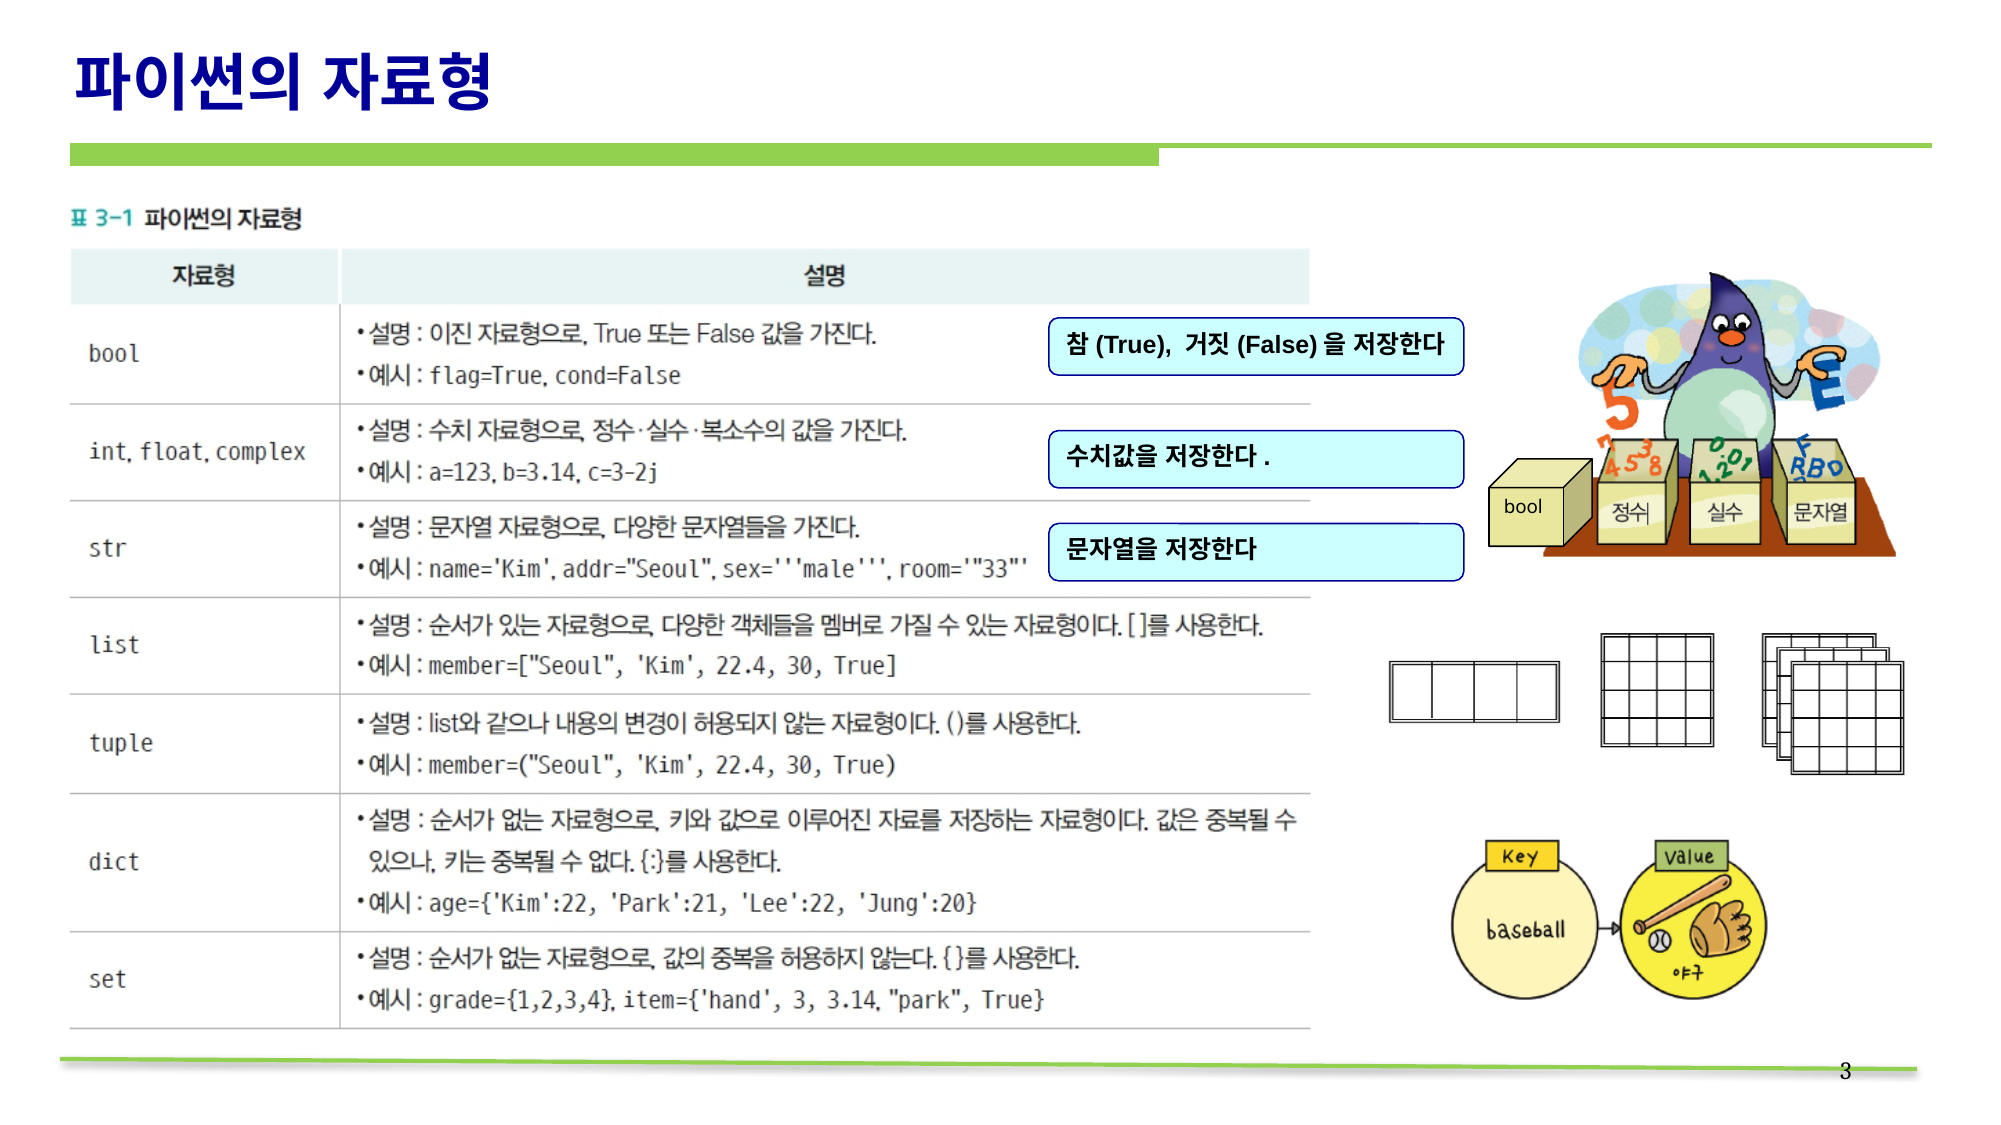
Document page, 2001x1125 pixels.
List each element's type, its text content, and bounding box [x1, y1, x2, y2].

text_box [1488, 251, 1965, 582]
picture [59, 199, 1323, 1039]
picture [1380, 597, 1930, 800]
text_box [1048, 317, 1465, 581]
title 파이썬의 자료형 [59, 13, 1933, 126]
slide_number 3 [1433, 1046, 1867, 1125]
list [1419, 808, 1823, 1030]
